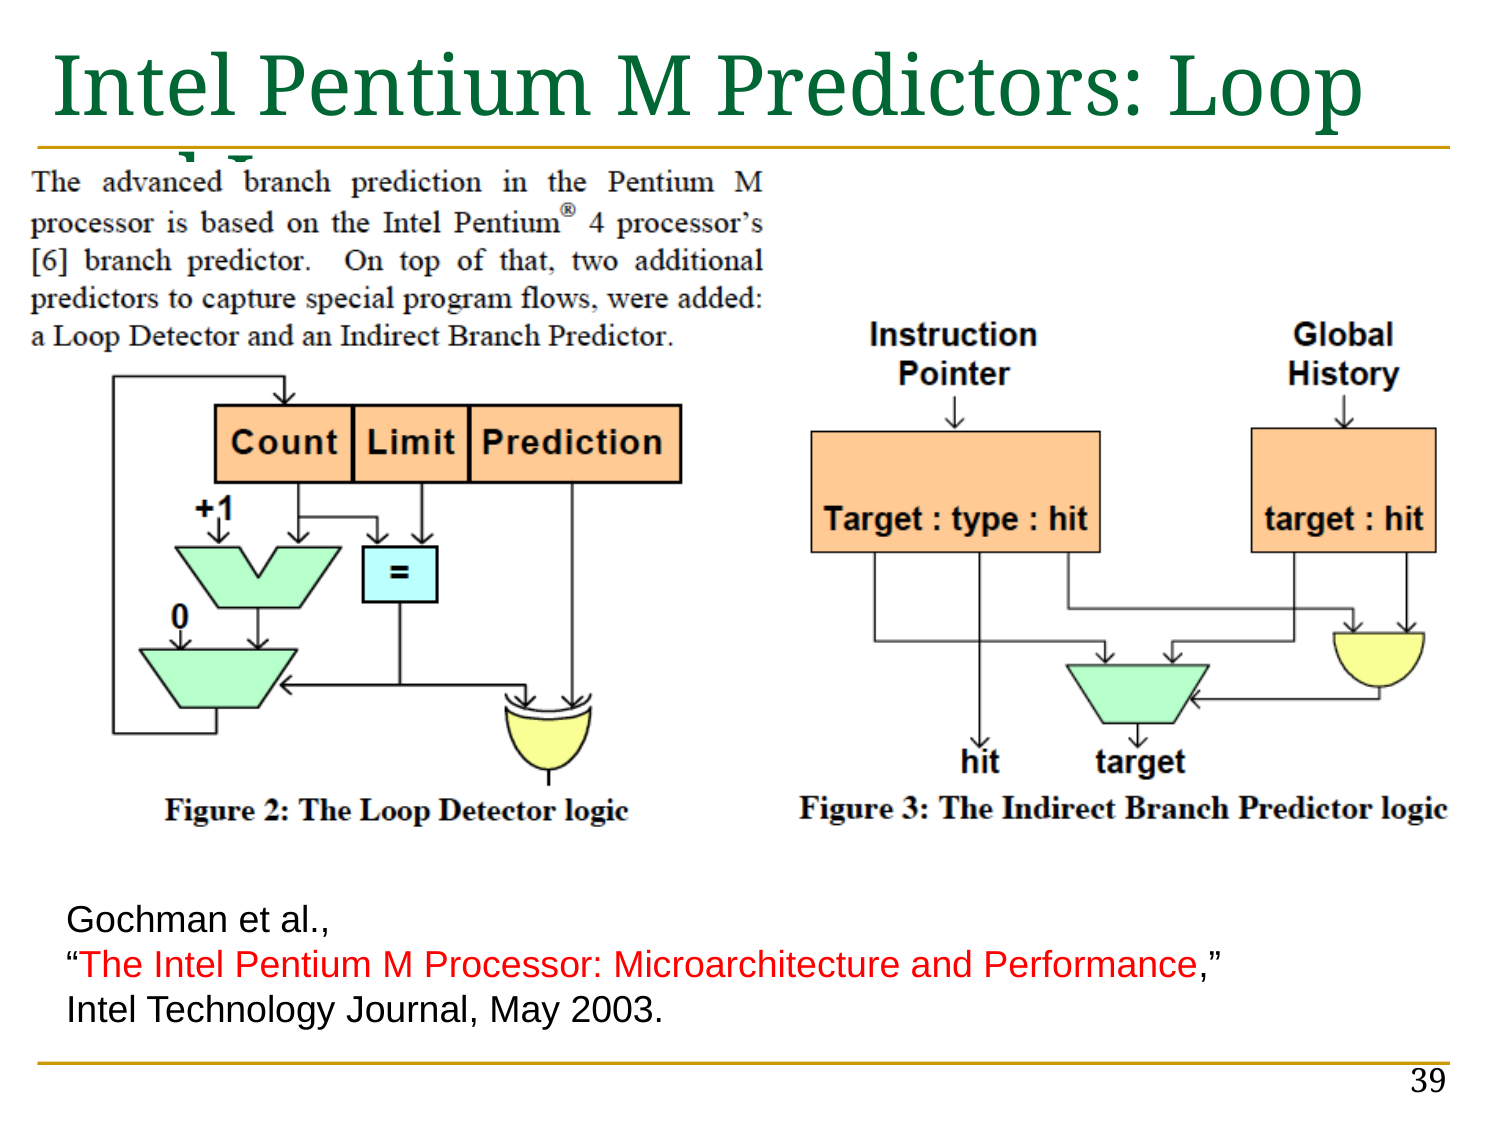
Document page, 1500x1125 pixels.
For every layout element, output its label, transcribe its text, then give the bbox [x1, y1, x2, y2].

text_box Gochman et al., “The Intel Pentium M Processor: Microarchitecture and Performance,” Intel Technology Journal, May 2003. [51, 887, 1247, 1038]
title Intel Pentium M Predictors: Loop and Jump [37, 24, 1500, 200]
slide_number 39 [1111, 1036, 1462, 1112]
picture [24, 162, 1481, 838]
